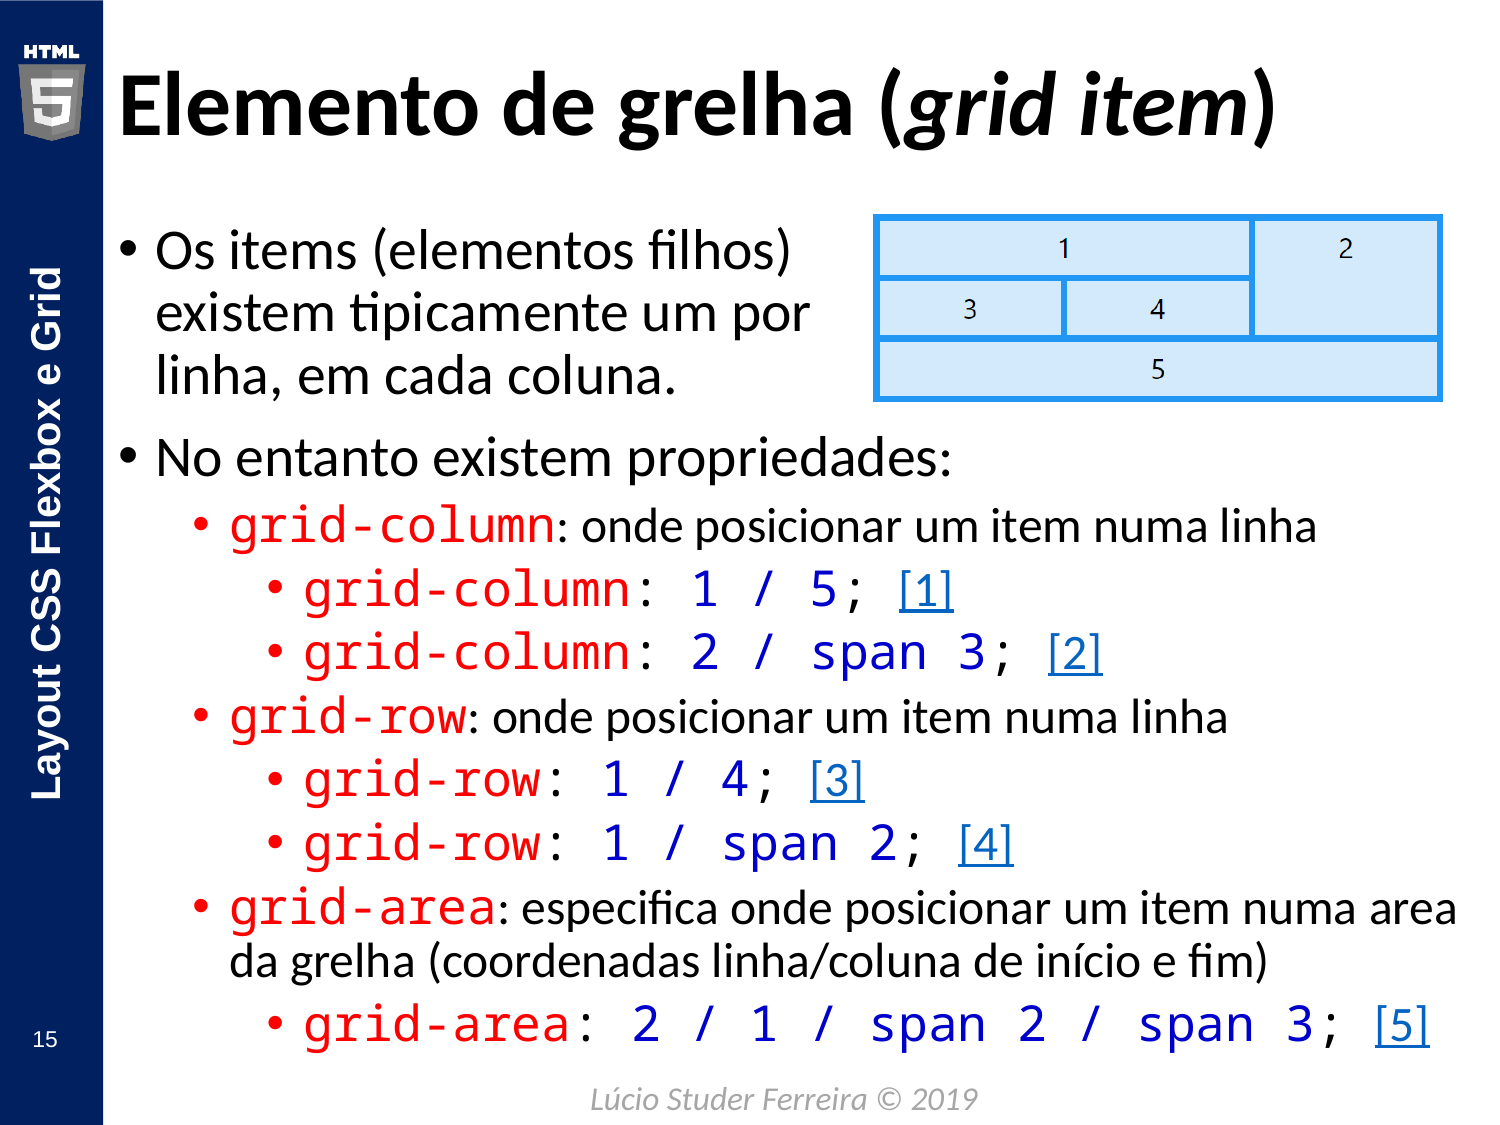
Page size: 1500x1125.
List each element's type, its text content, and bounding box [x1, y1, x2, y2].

title Elemento de grelha (grid item) [103, 39, 1500, 173]
list Os items (elementos filhos) existem tipicamente um por linha, em cada coluna. No entanto existem propriedades: grid-column: onde posicionar um item numa linha grid-column: 1 / 5; [1] grid-column: 2 / span 3; [2] grid-row: onde posicionar um item numa linha grid-row: 1 / 4; [3] grid-row: 1 / span 2; [4] grid-area: especifica onde posicionar um item numa area da grelha (coordenadas linha/coluna de início e fim) grid-area: 2 / 1 / span 2 / span 3; [5] [103, 212, 1500, 1062]
picture [4, 45, 99, 141]
picture [868, 209, 1447, 405]
